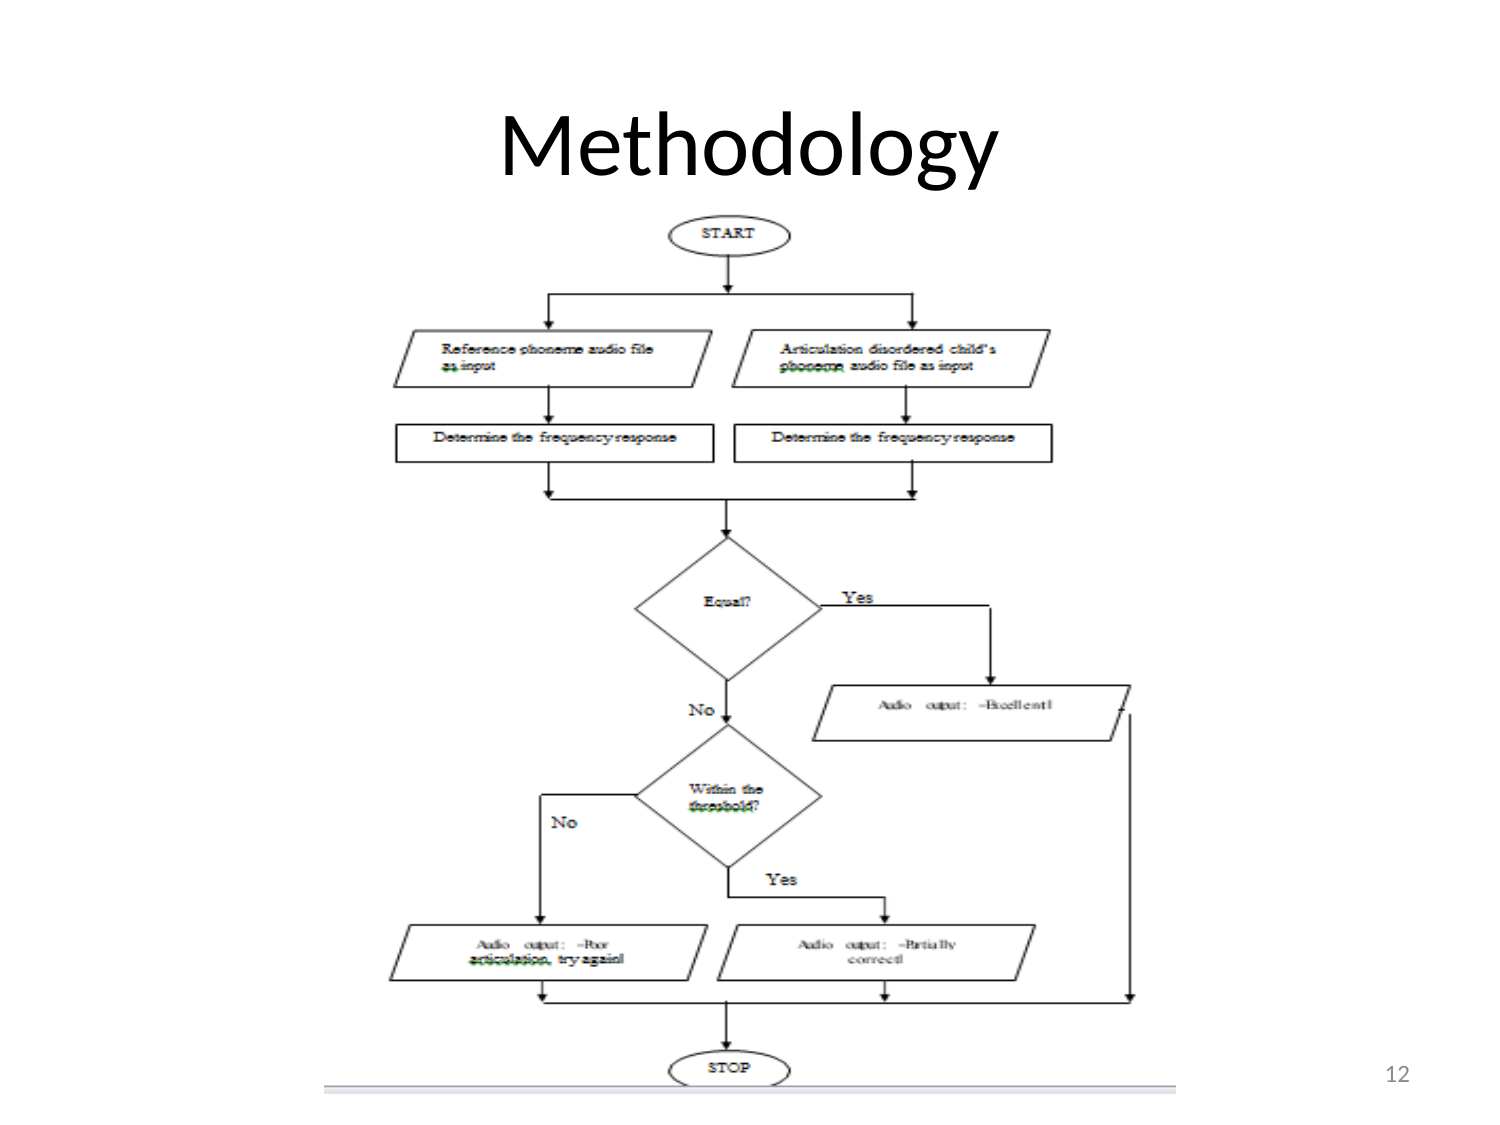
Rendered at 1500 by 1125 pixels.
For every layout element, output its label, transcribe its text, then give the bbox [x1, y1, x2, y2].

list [324, 204, 1176, 1095]
title Methodology [75, 45, 1425, 233]
slide_number 12 [1175, 1042, 1425, 1103]
